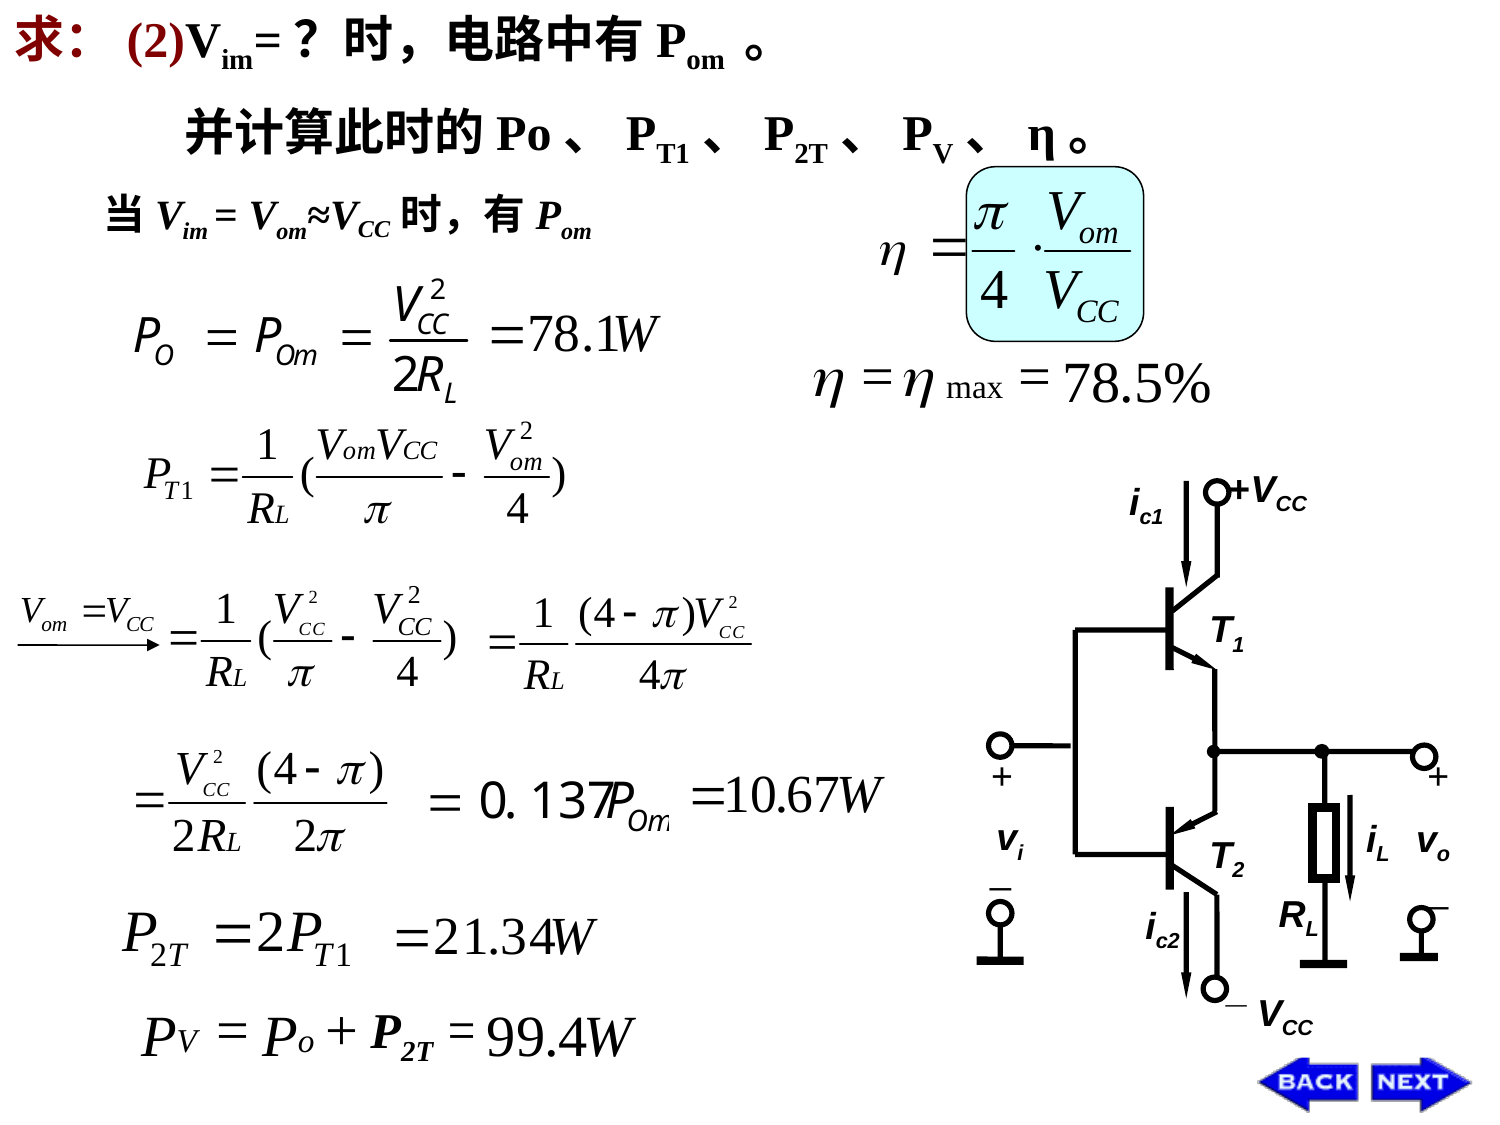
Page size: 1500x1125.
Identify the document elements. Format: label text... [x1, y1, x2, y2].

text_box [17, 585, 162, 646]
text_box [912, 432, 1500, 1058]
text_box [478, 302, 675, 366]
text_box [135, 408, 574, 534]
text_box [860, 166, 1144, 342]
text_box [111, 892, 361, 977]
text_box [125, 266, 477, 415]
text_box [123, 739, 396, 862]
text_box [141, 990, 632, 1069]
text_box 求：(2)Vim=？时，电路中有Pom 。 并计算此时的Po、PT1、P2T、PV、η。 [0, 0, 1294, 177]
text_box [383, 904, 612, 968]
picture [1249, 1058, 1480, 1116]
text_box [678, 762, 899, 826]
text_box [417, 762, 669, 840]
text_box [478, 585, 762, 699]
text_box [159, 573, 467, 697]
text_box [808, 337, 1212, 415]
text_box 当Vim = Vom≈VCC时，有Pom [88, 177, 692, 261]
